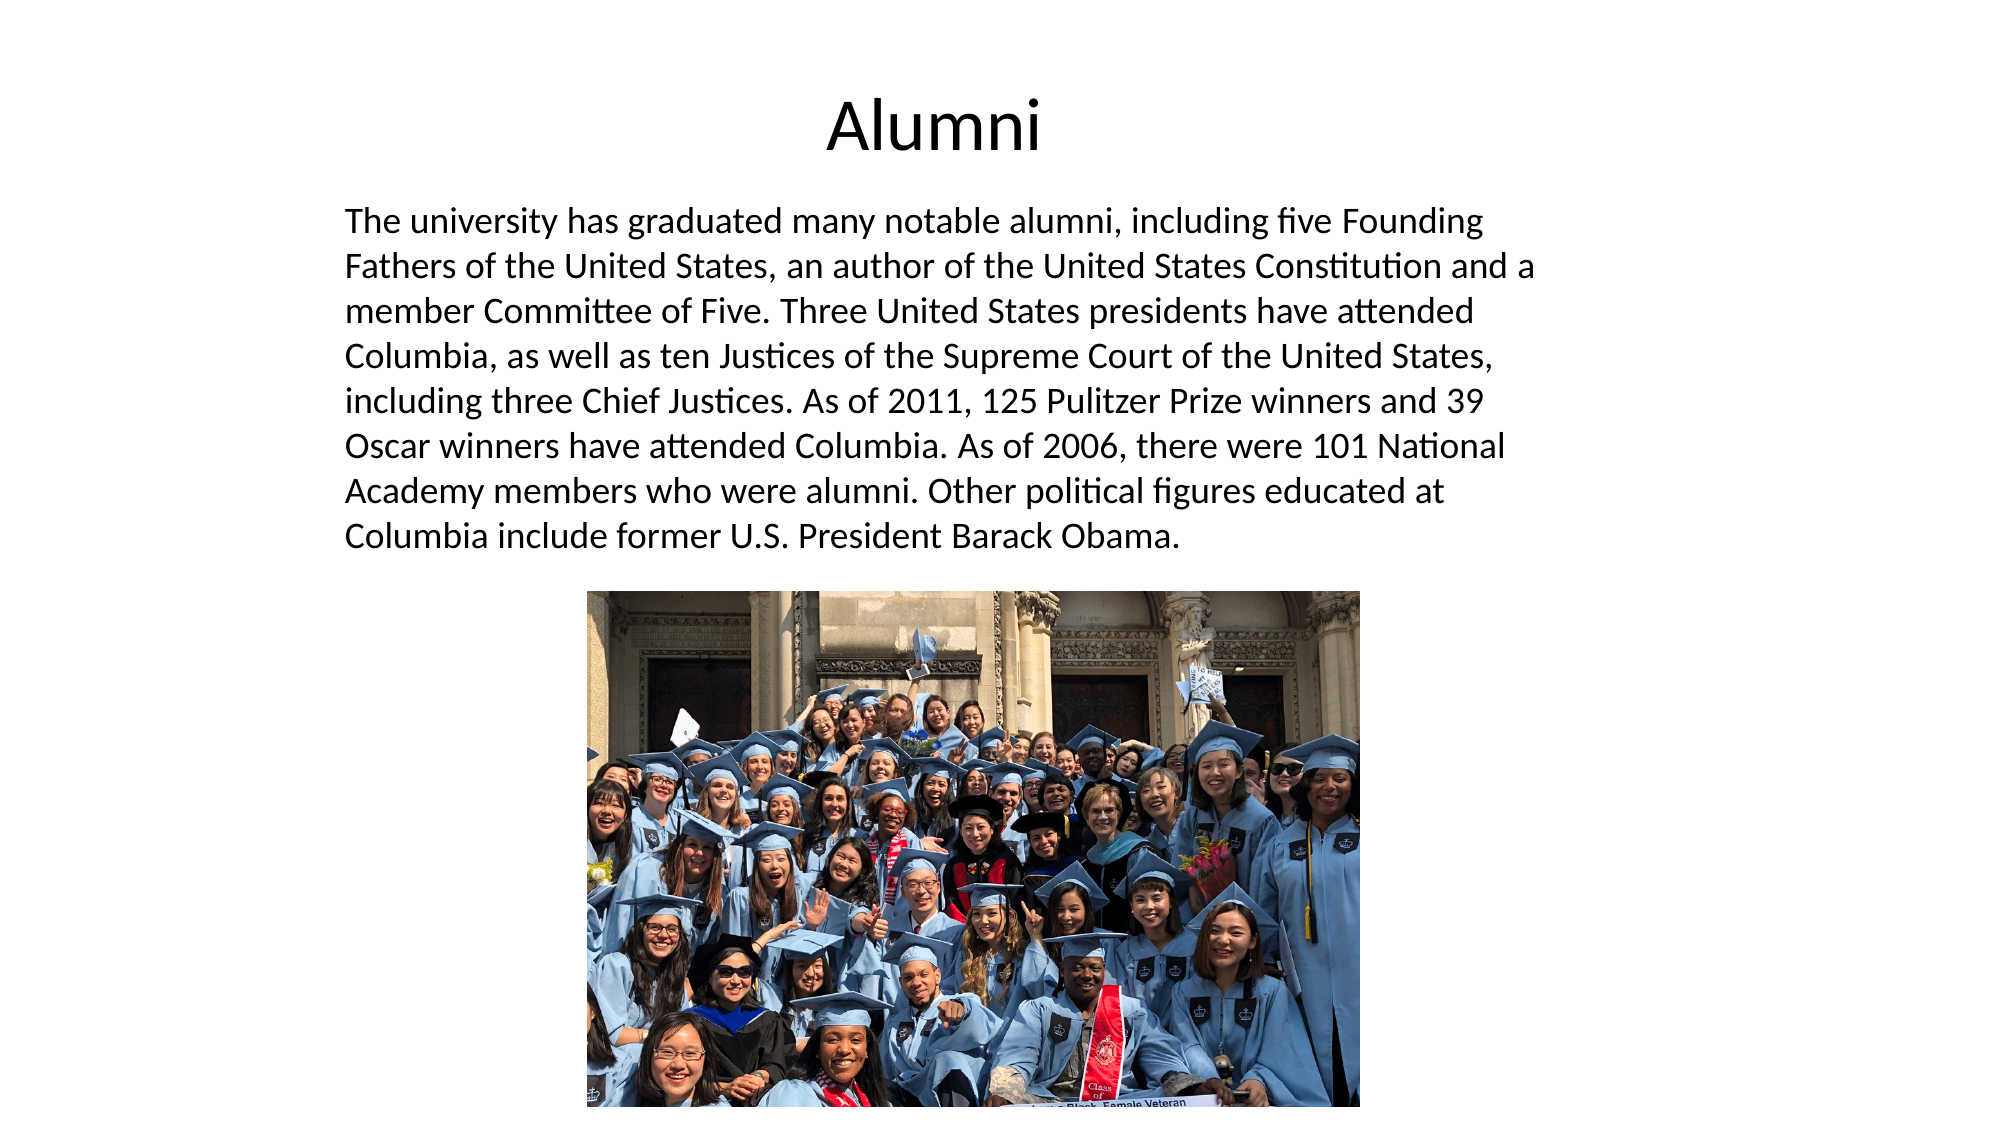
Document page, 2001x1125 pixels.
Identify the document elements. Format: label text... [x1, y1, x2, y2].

picture [587, 591, 1360, 1107]
text_box The university has graduated many notable alumni, including five Founding Fathers of the United States, an author of the United States Constitution and a member Committee of Five. Three United States presidents have attended Columbia, as well as ten Justices of the Supreme Court of the United States, including three Chief Justices. As of 2011, 125 Pulitzer Prize winners and 39 Oscar winners have attended Columbia. As of 2006, there were 101 National Academy members who were alumni. Other political figures educated at Columbia include former U.S. President Barack Obama. [329, 188, 1560, 564]
text_box Alumni [811, 68, 1490, 174]
